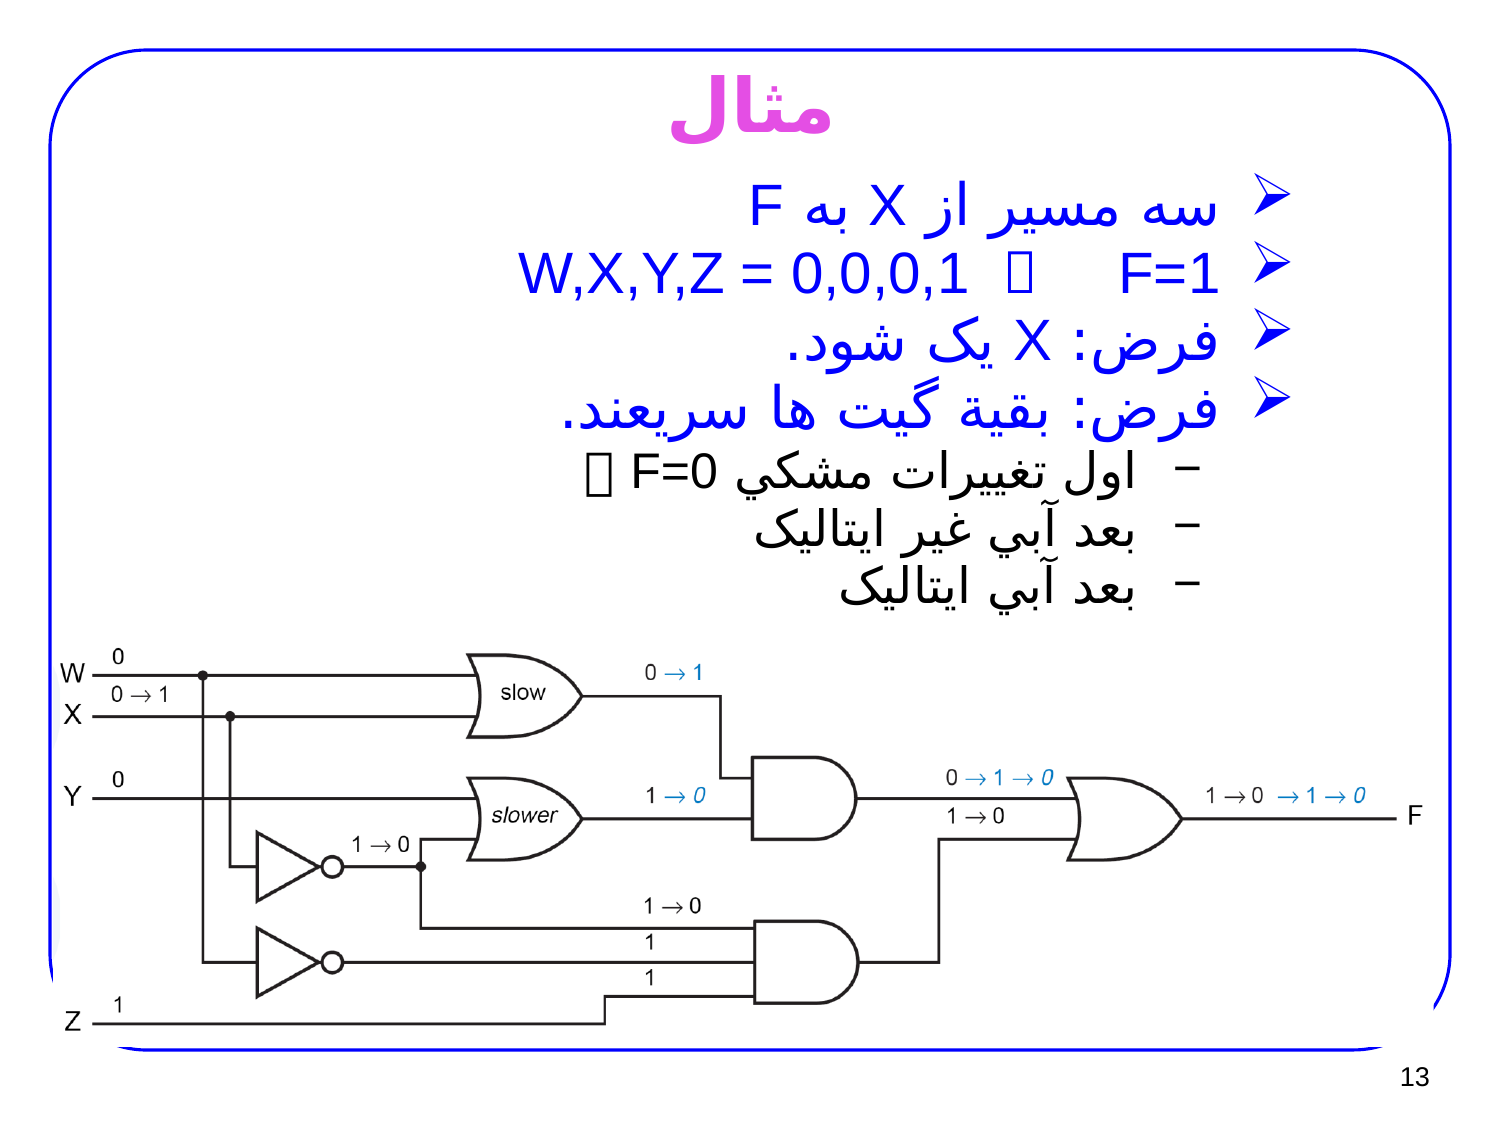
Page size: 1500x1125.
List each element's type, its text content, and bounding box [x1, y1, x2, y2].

picture [52, 644, 1434, 1048]
list سه مسير از X به F W,X,Y,Z = 0,0,0,1  F=1 فرض: X يک شود. فرض: بقية گيت ها سريعند. اول تغييرات مشکي  F=0 بعد آبي غير ايتاليک بعد آبي ايتاليک [112, 172, 1388, 598]
slide_number 13 [1351, 1047, 1444, 1104]
title مثال [113, 66, 1389, 140]
